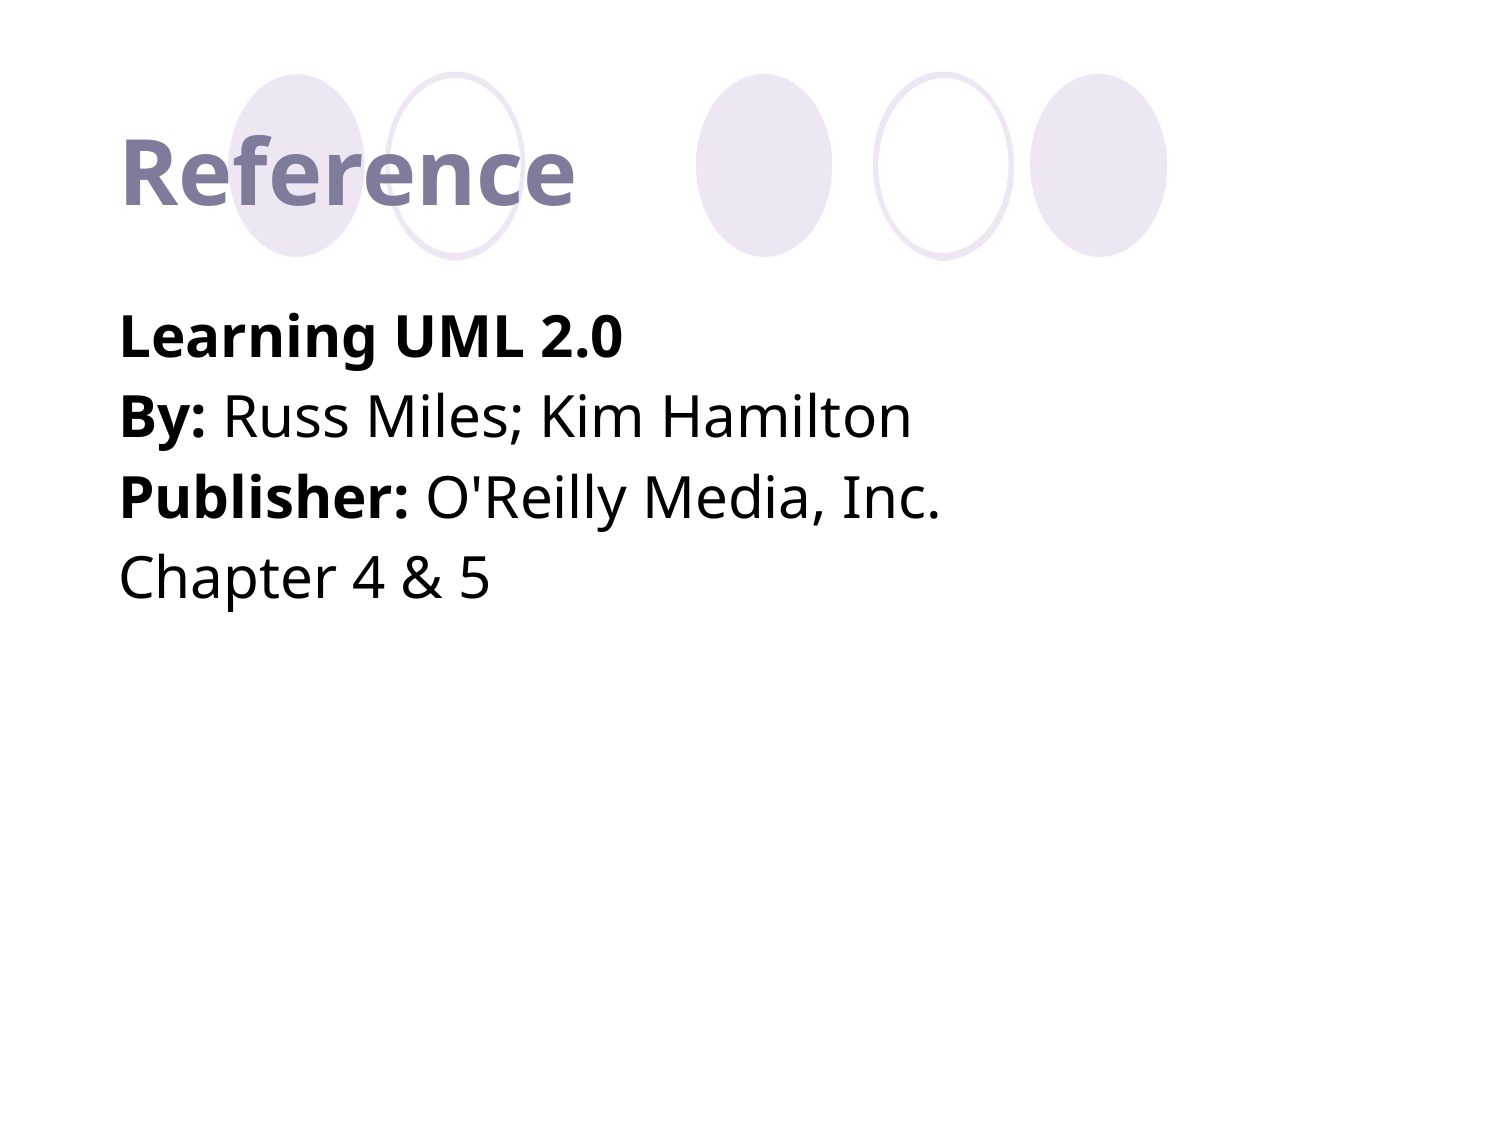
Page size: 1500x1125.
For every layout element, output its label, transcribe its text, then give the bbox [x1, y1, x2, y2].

title Reference [103, 59, 1397, 278]
list Learning UML 2.0 By: Russ Miles; Kim Hamilton Publisher: O'Reilly Media, Inc. Chapter 4 & 5 [103, 299, 1397, 1014]
